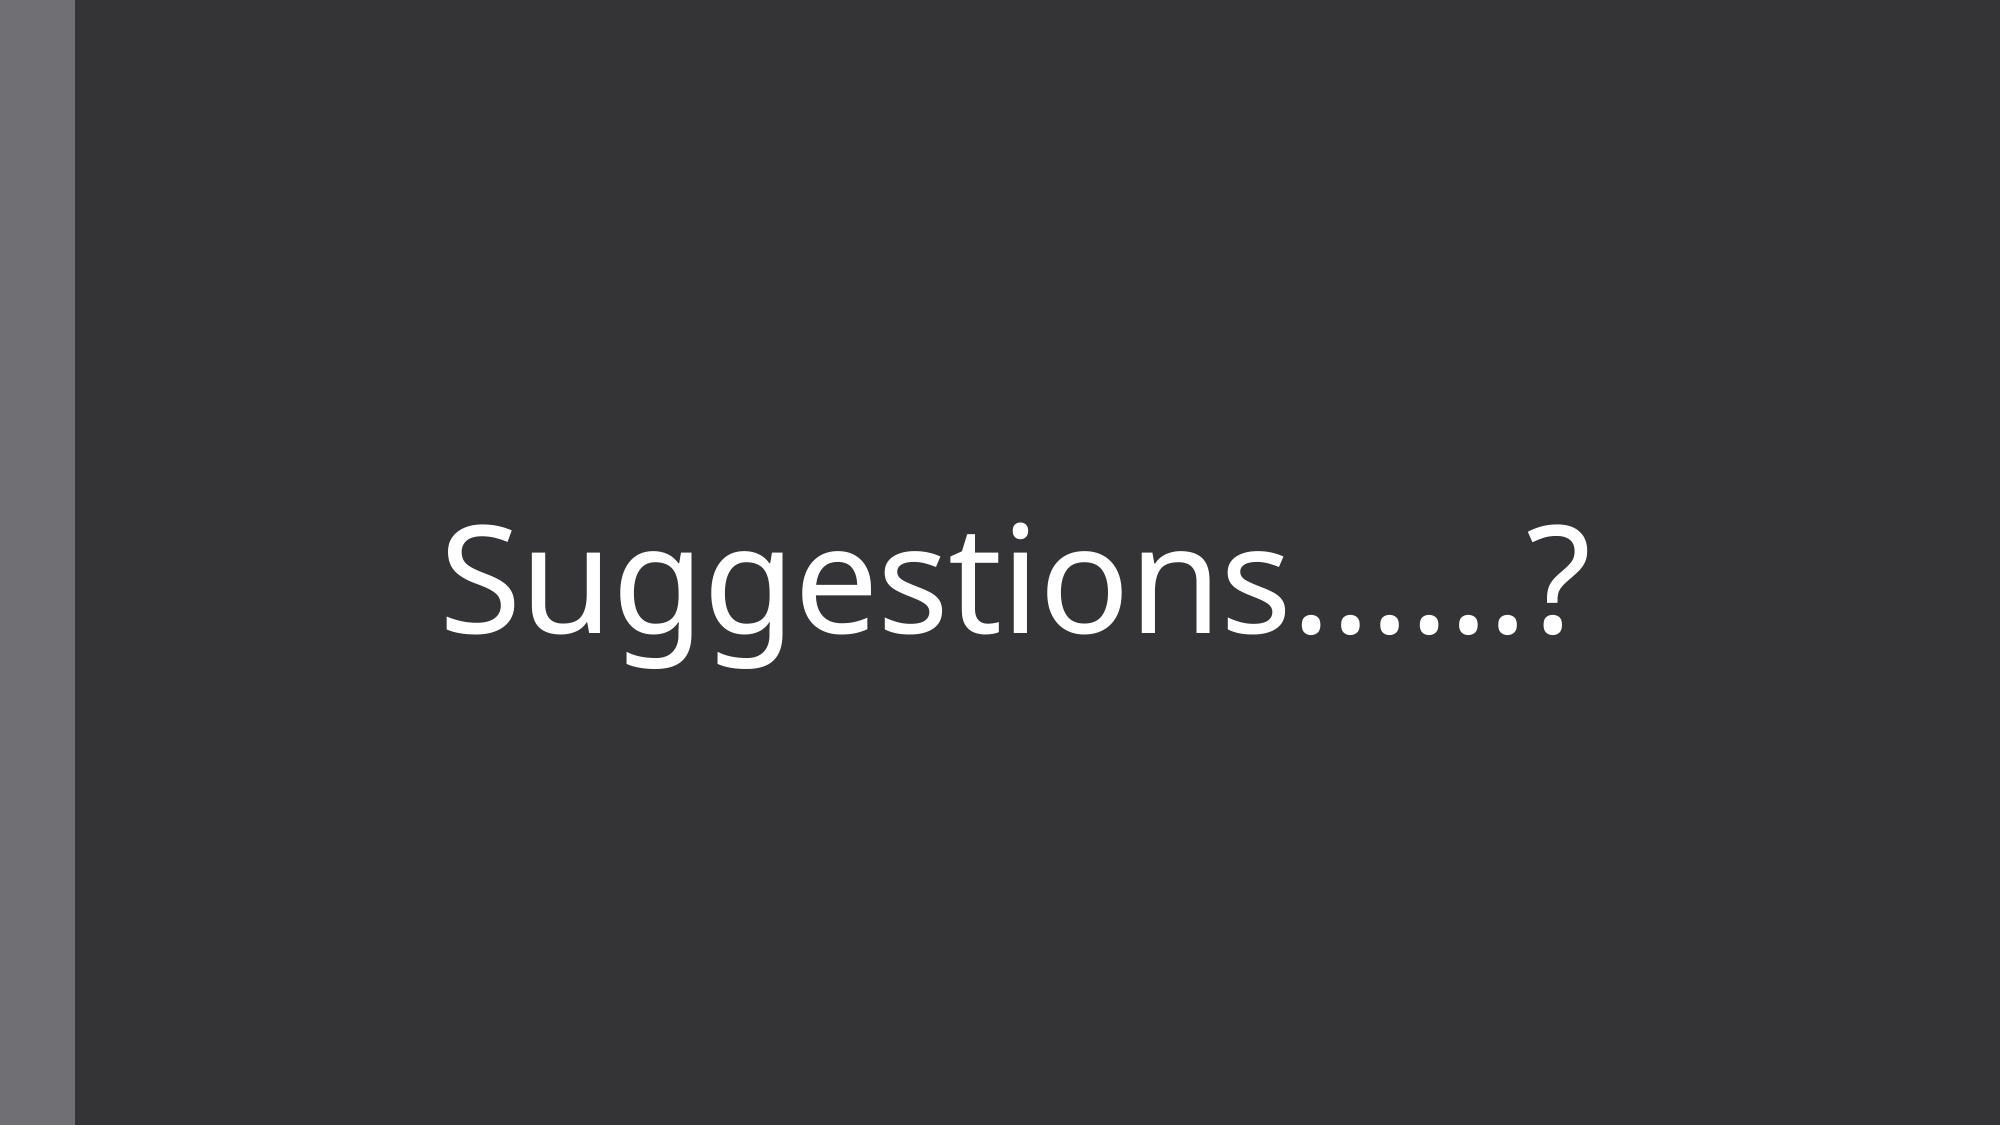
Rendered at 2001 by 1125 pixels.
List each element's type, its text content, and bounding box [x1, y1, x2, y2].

title Suggestions……? [206, 385, 1825, 672]
